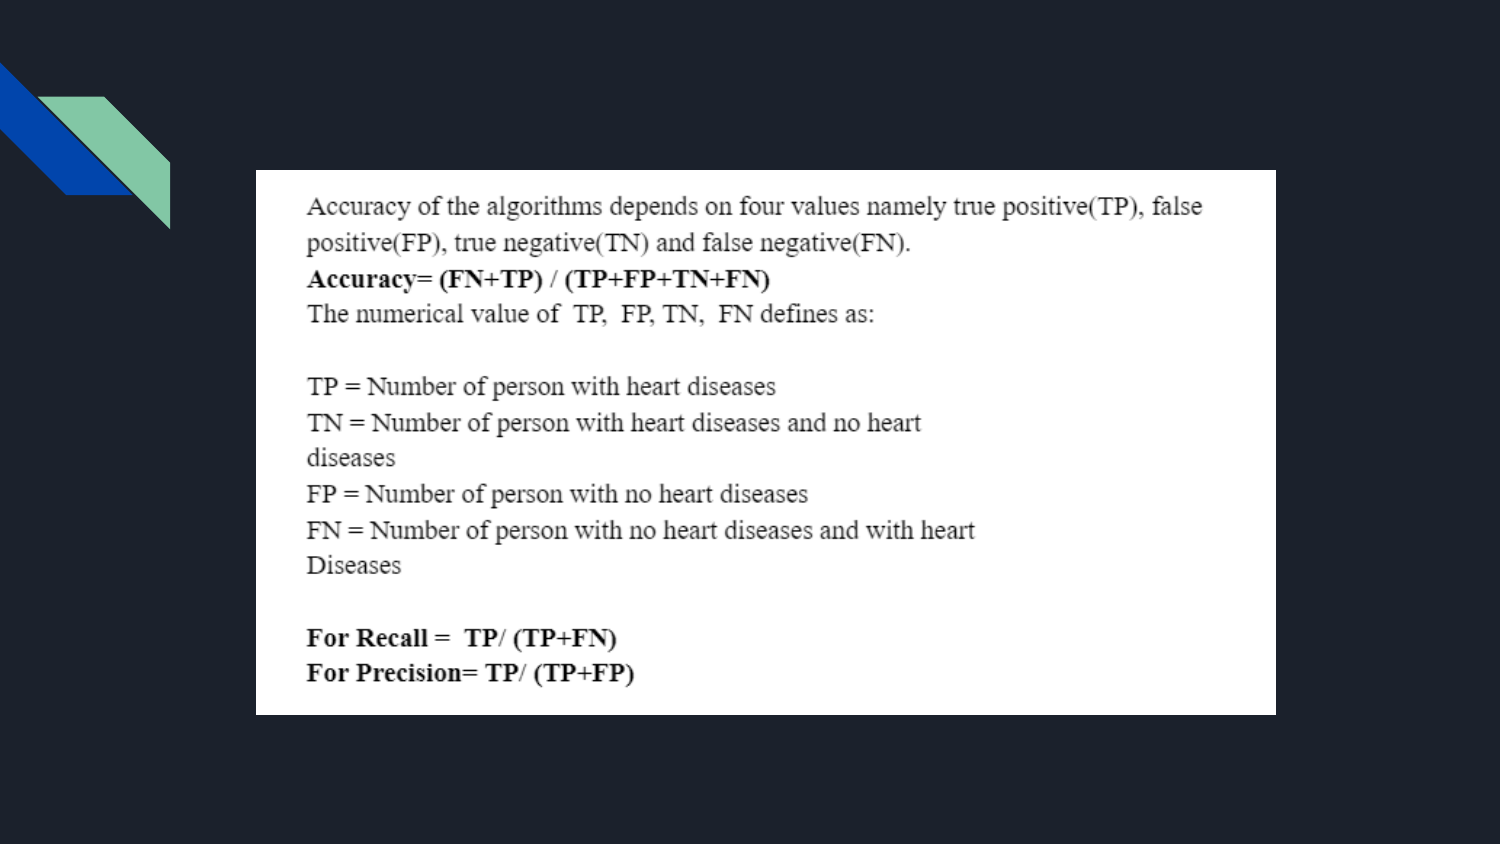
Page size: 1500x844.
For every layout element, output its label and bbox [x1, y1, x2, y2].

picture [256, 170, 1276, 716]
